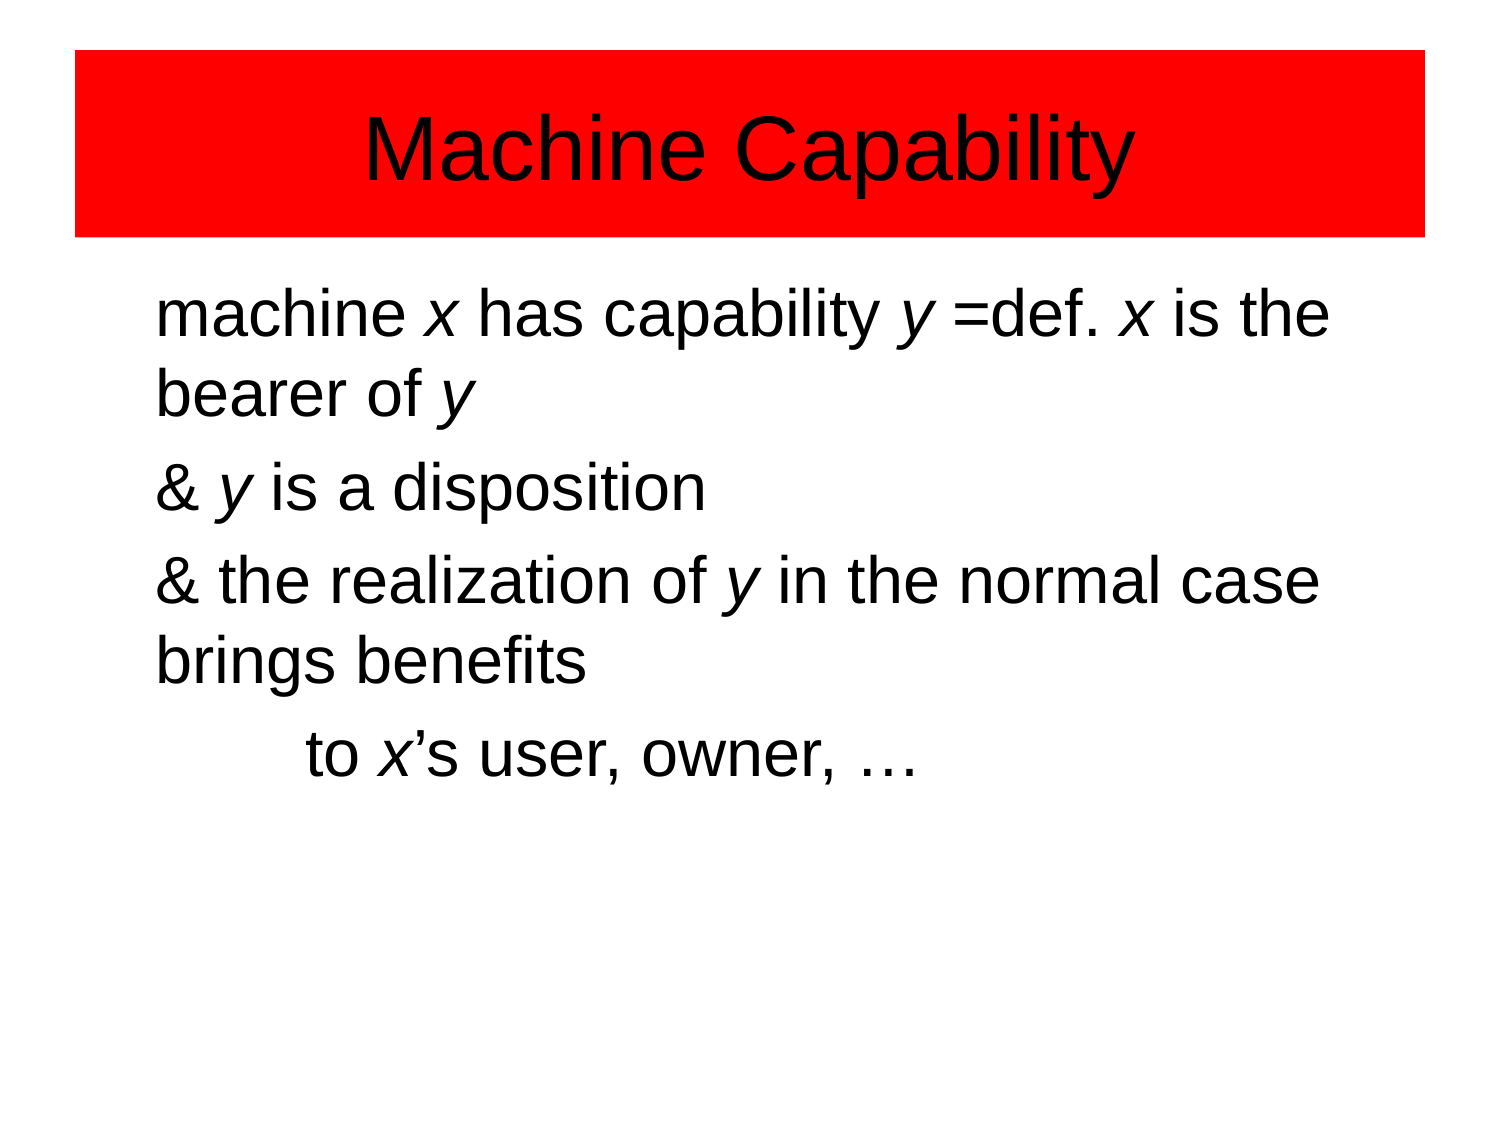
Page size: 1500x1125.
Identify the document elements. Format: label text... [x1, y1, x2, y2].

list machine x has capability y =def. x is the bearer of y & y is a disposition & the realization of y in the normal case brings benefits to x’s user, owner, … [75, 262, 1425, 1005]
title Machine Capability [75, 50, 1425, 238]
